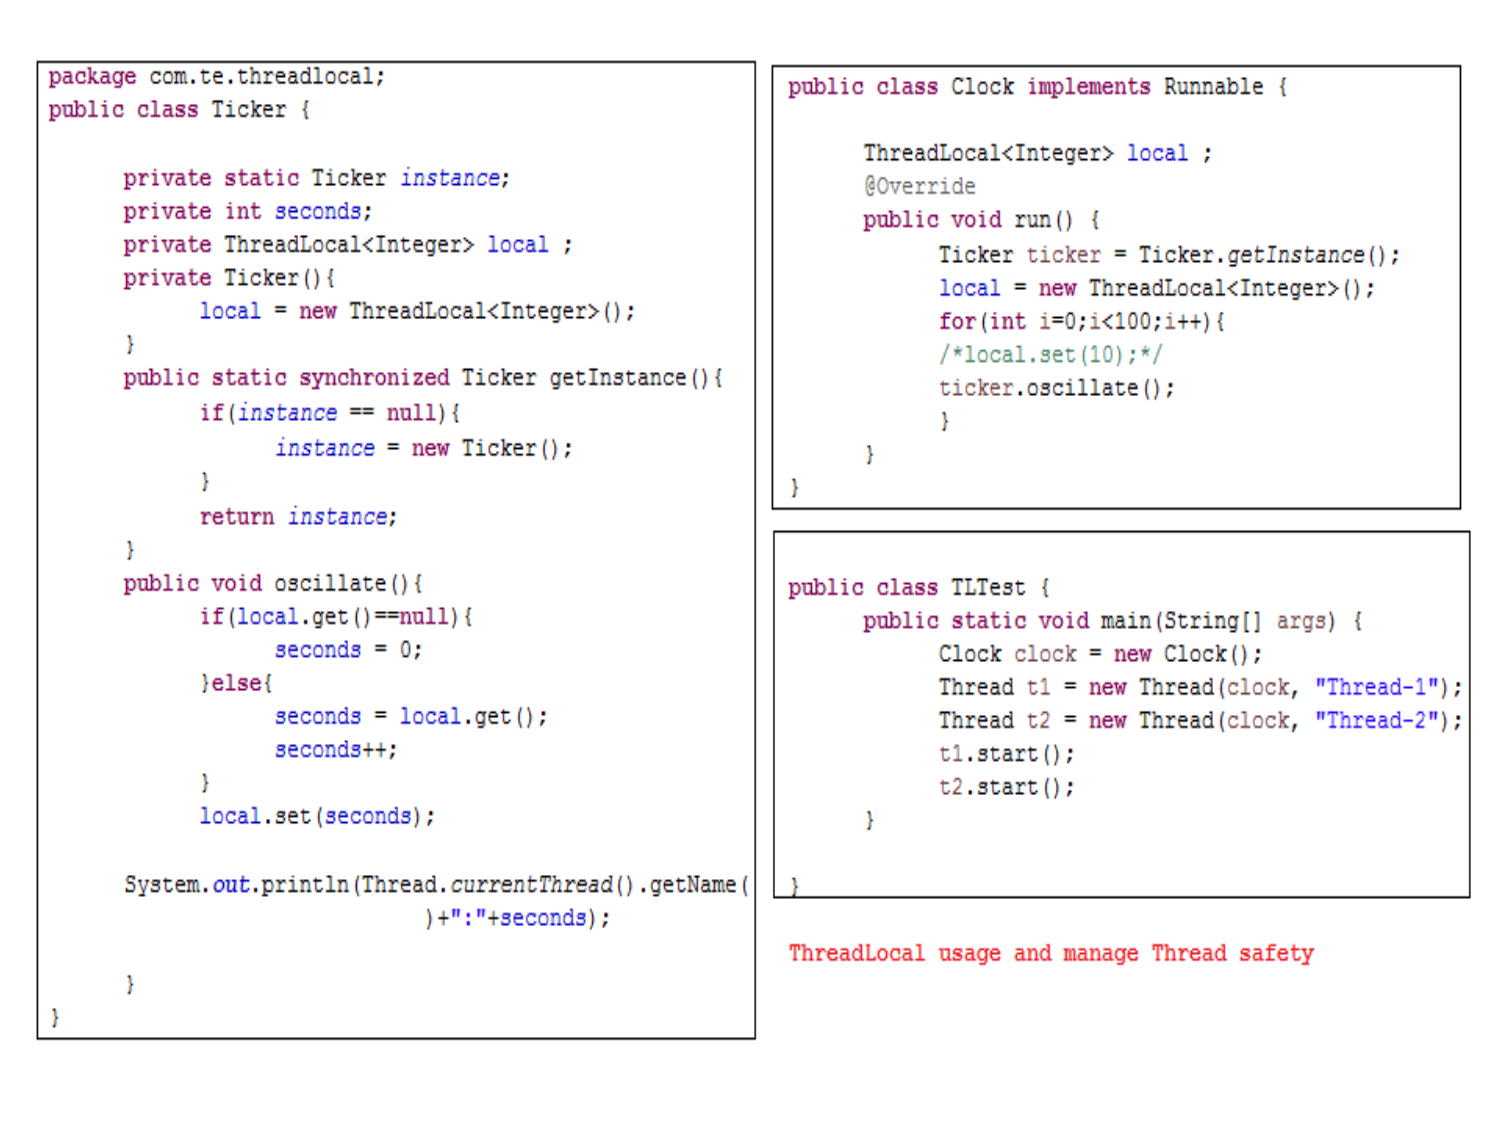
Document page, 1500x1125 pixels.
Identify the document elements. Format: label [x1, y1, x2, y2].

list [15, 24, 1485, 1113]
